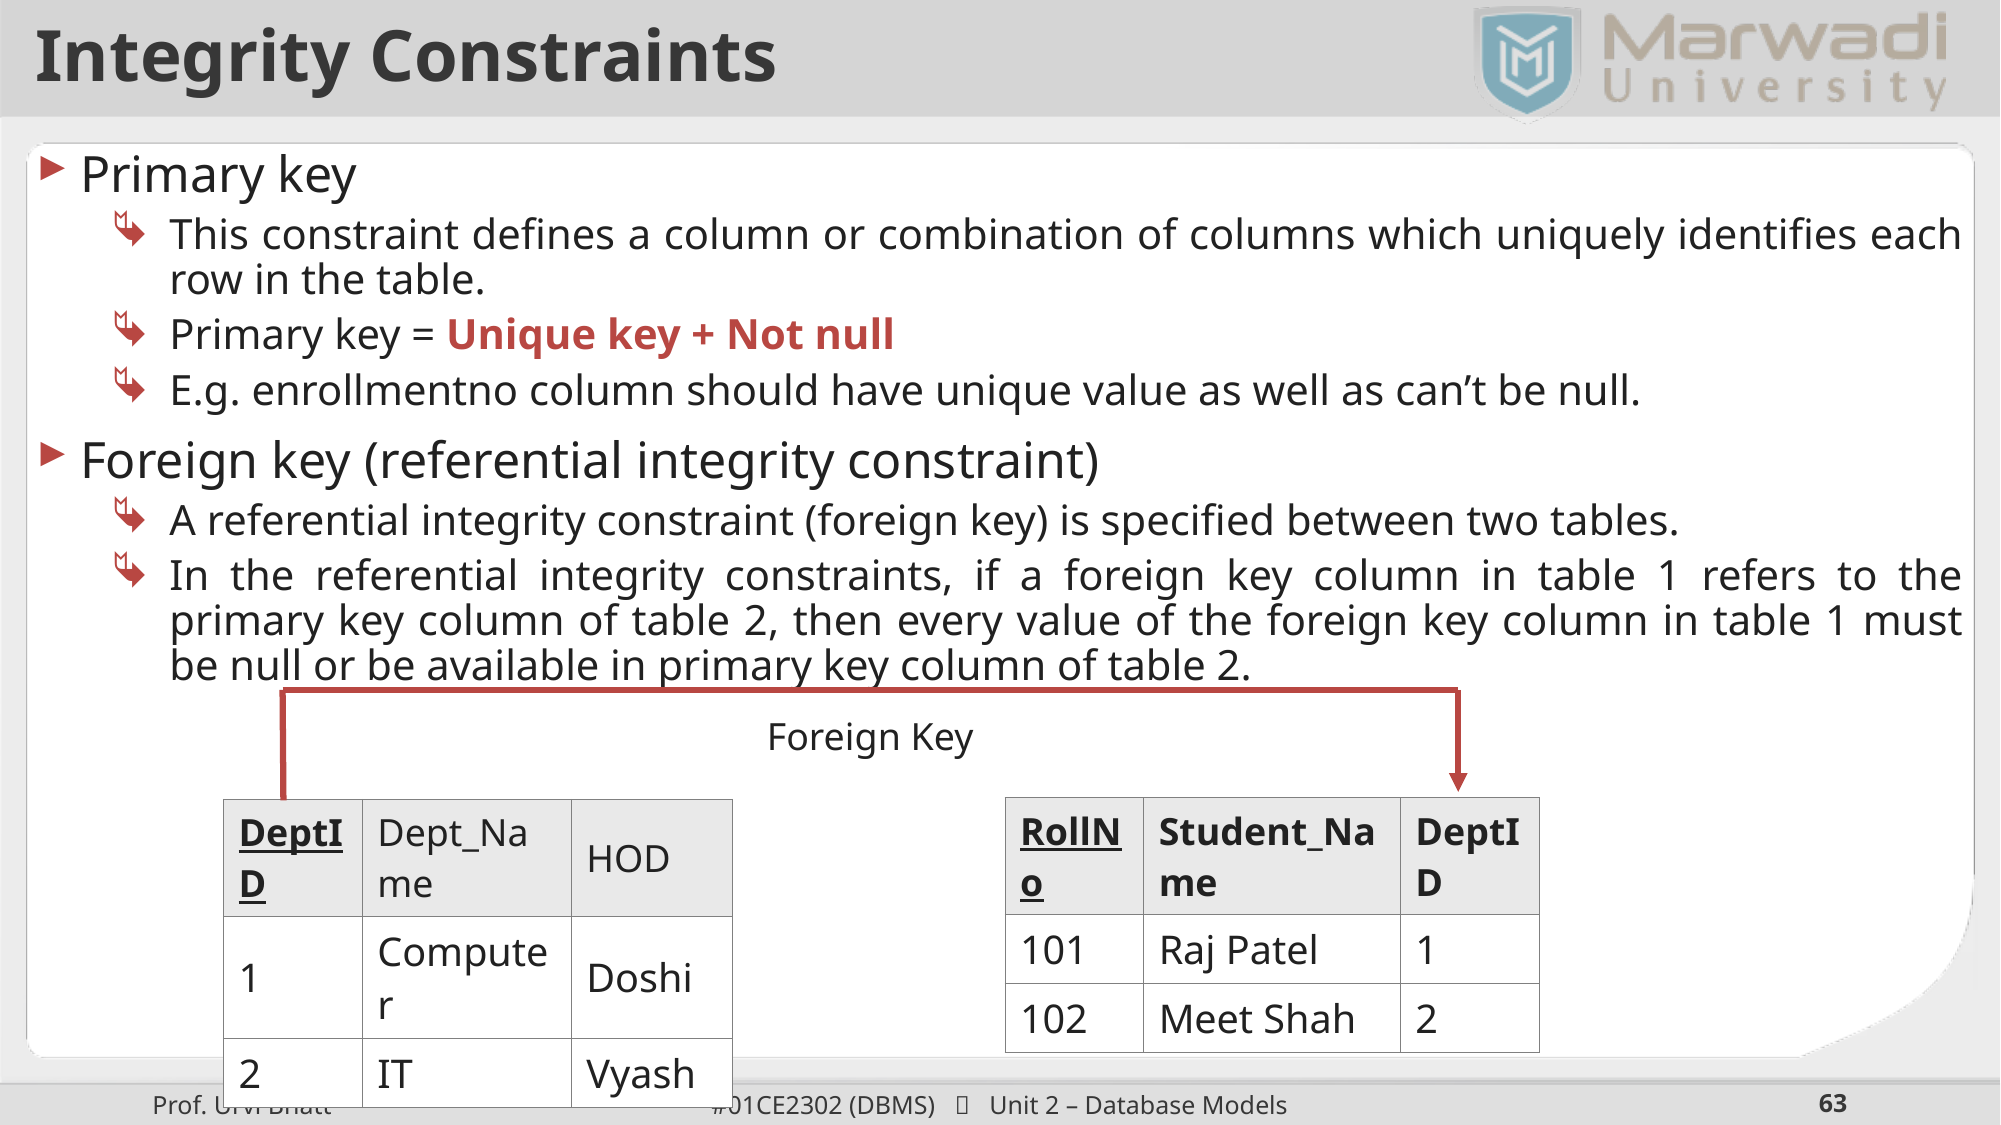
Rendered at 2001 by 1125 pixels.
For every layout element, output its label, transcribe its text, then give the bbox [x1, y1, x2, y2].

table_cell 1 [1401, 915, 1539, 983]
table_cell 2 [224, 1039, 362, 1107]
table_cell Doshi [572, 917, 732, 1038]
table_cell Meet Shah [1144, 984, 1400, 1052]
table_header DeptID [1401, 798, 1539, 914]
title Integrity Constraints [0, 0, 2000, 117]
table_header HOD [572, 800, 732, 916]
list Primary key This constraint defines a column or combination of columns which uniquely identifies each row in the table. Primary key = Unique key + Not null E.g. enrollmentno column should have unique value as well as can’t be null. Foreign key (referential integrity constraint) A referential integrity constraint (foreign key) is specified between two tables. In the referential integrity constraints, if a foreign key column in table 1 refers to the primary key column of table 2, then every value of the foreign key column in table 1 must be null or be available in primary key column of table 2. [21, 141, 1979, 1059]
table_cell IT [363, 1039, 571, 1107]
picture [0, 117, 2000, 1085]
text_box Foreign Key [744, 705, 996, 766]
table_cell 101 [1006, 915, 1143, 983]
table_header Dept_Name [363, 800, 571, 916]
table_cell 102 [1006, 984, 1143, 1052]
table_cell Vyash [572, 1039, 732, 1107]
table_header RollNo [1006, 798, 1143, 914]
table_cell 1 [224, 917, 362, 1038]
table_header Student_Name [1144, 798, 1400, 914]
table_cell Computer [363, 917, 571, 1038]
table_cell Raj Patel [1144, 915, 1400, 983]
table_header DeptID [224, 800, 362, 916]
table_cell 2 [1401, 984, 1539, 1052]
